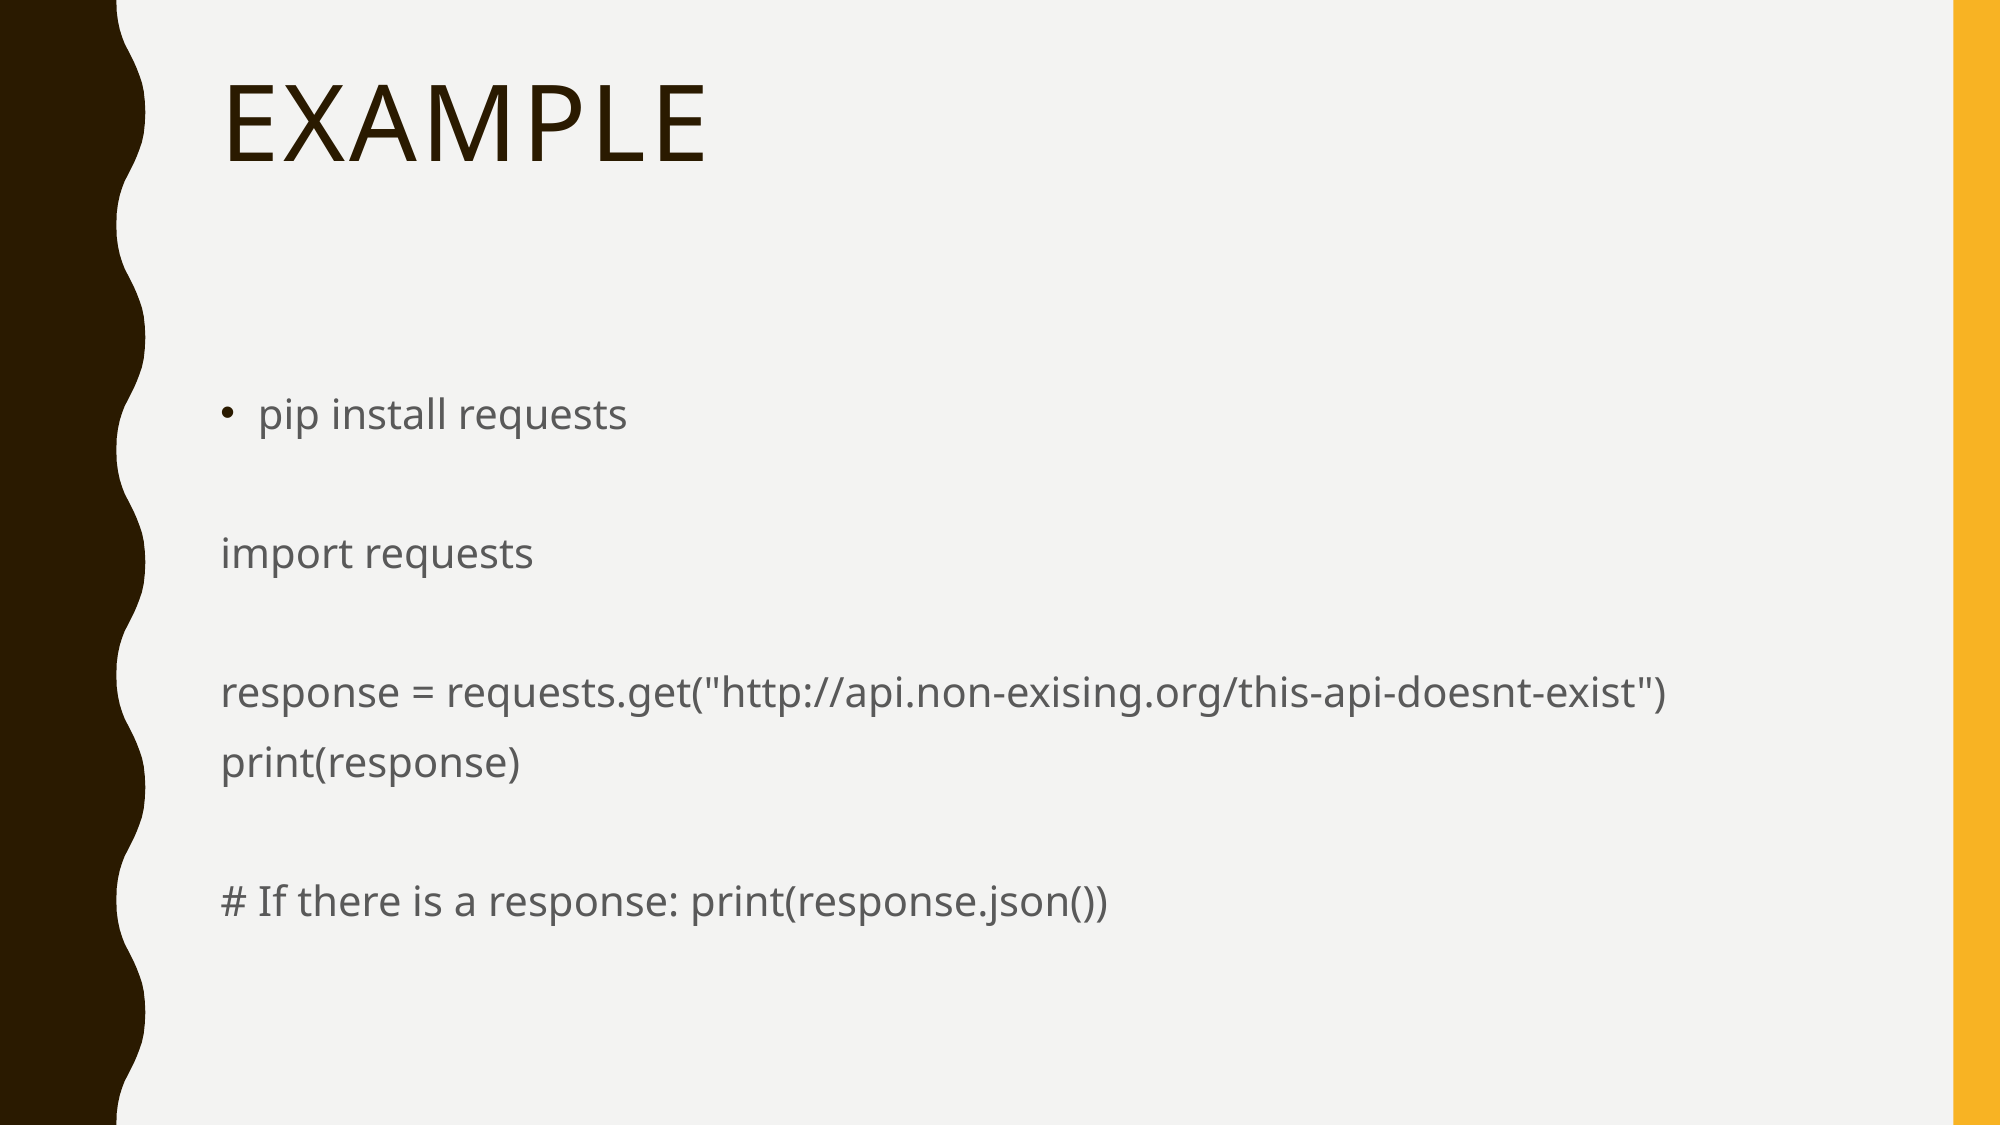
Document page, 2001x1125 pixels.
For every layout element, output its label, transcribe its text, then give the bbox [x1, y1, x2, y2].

list pip install requests import requests response = requests.get("http://api.non-exising.org/this-api-doesnt-exist") print(response) # If there is a response: print(response.json()) [205, 375, 1875, 965]
title example [205, 62, 1875, 308]
